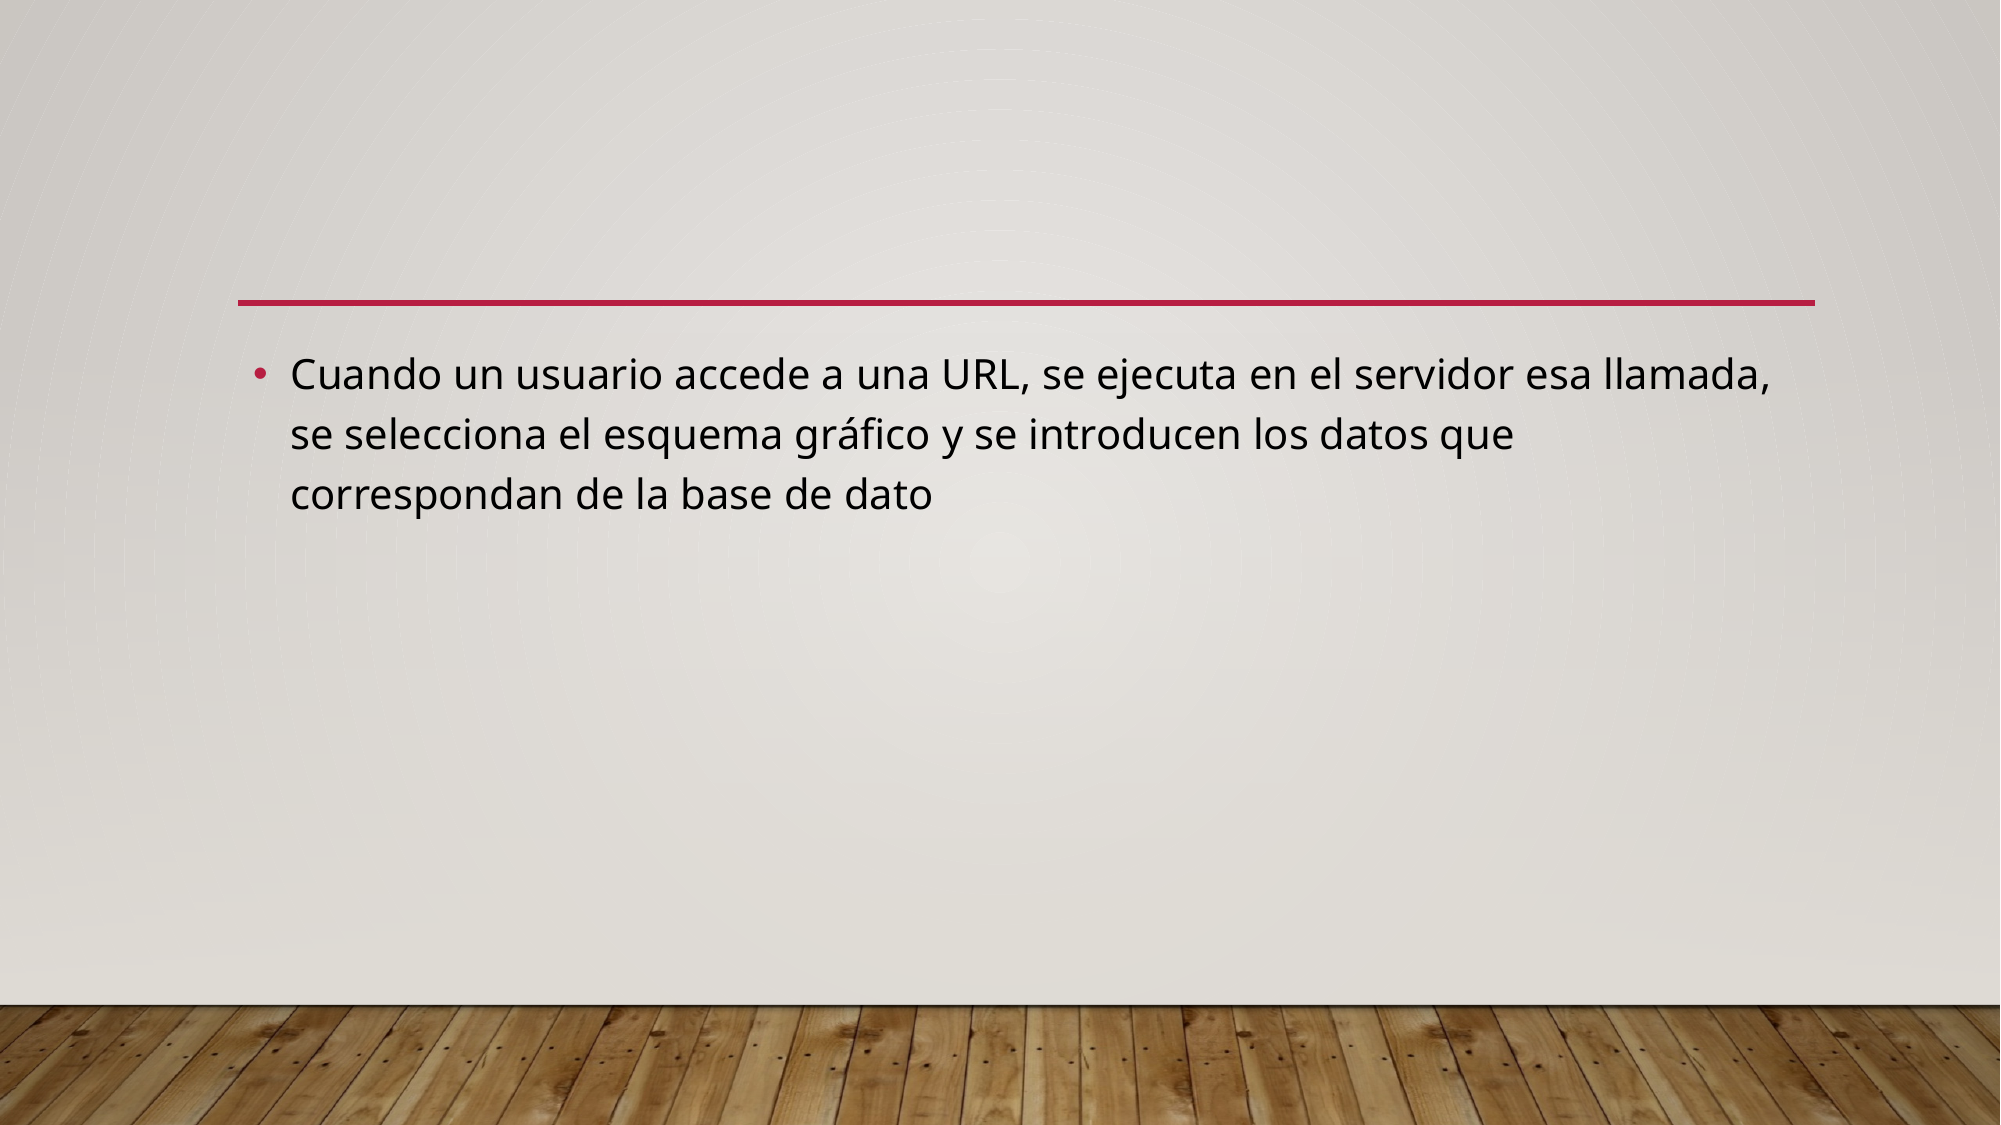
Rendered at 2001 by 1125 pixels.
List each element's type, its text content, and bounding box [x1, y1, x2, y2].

picture [0, 1005, 2000, 1125]
list Cuando un usuario accede a una URL, se ejecuta en el servidor esa llamada, se selecciona el esquema gráfico y se introducen los datos que correspondan de la base de dato [238, 330, 1814, 897]
